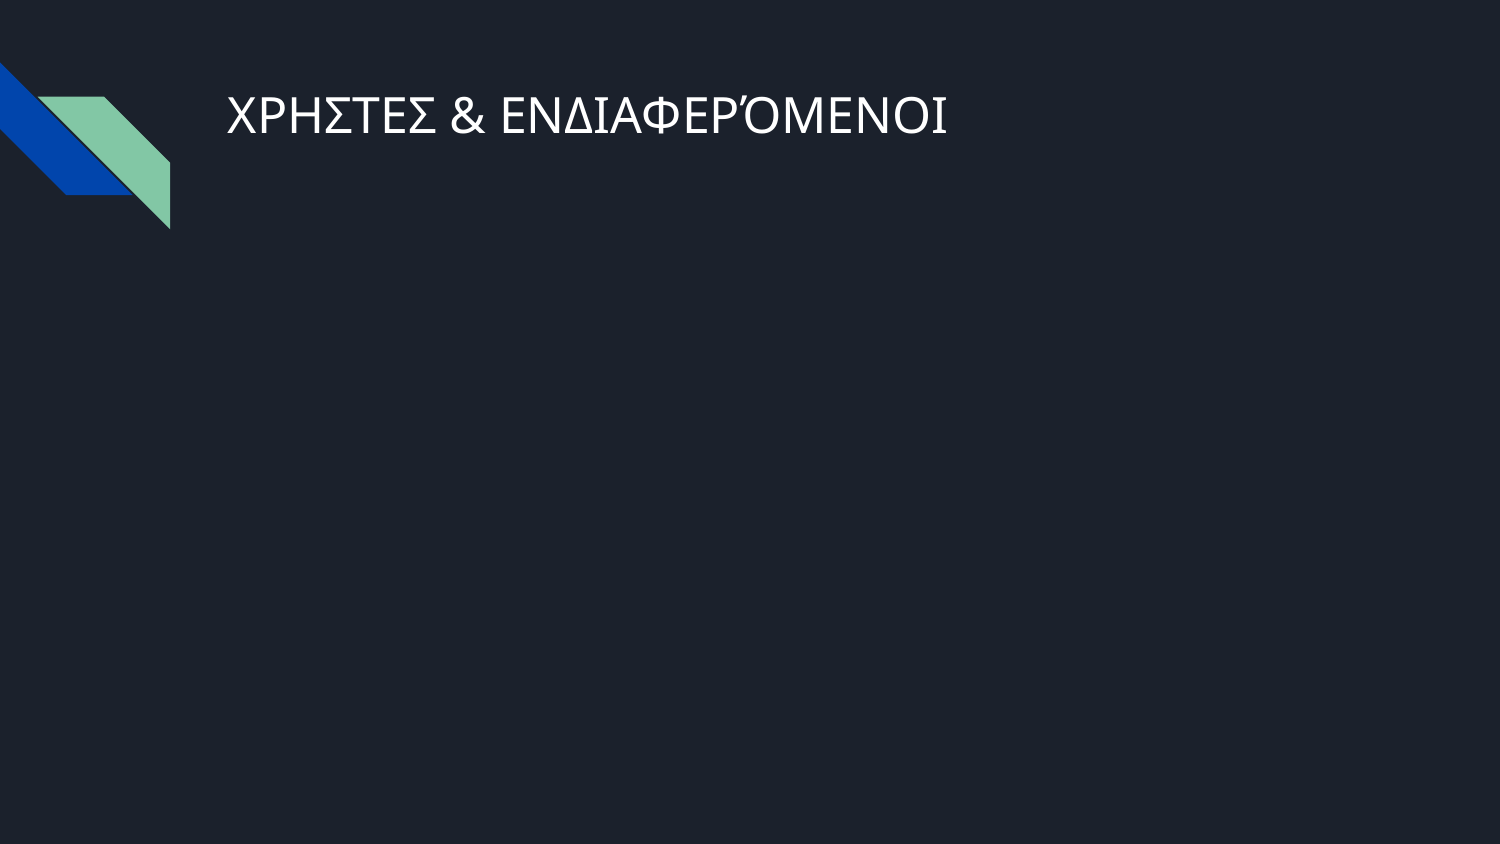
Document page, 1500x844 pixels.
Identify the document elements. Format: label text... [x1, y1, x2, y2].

title ΧΡΗΣΤΕΣ & ΕΝΔΙΑΦΕΡΌΜΕΝΟΙ [212, 64, 1368, 215]
